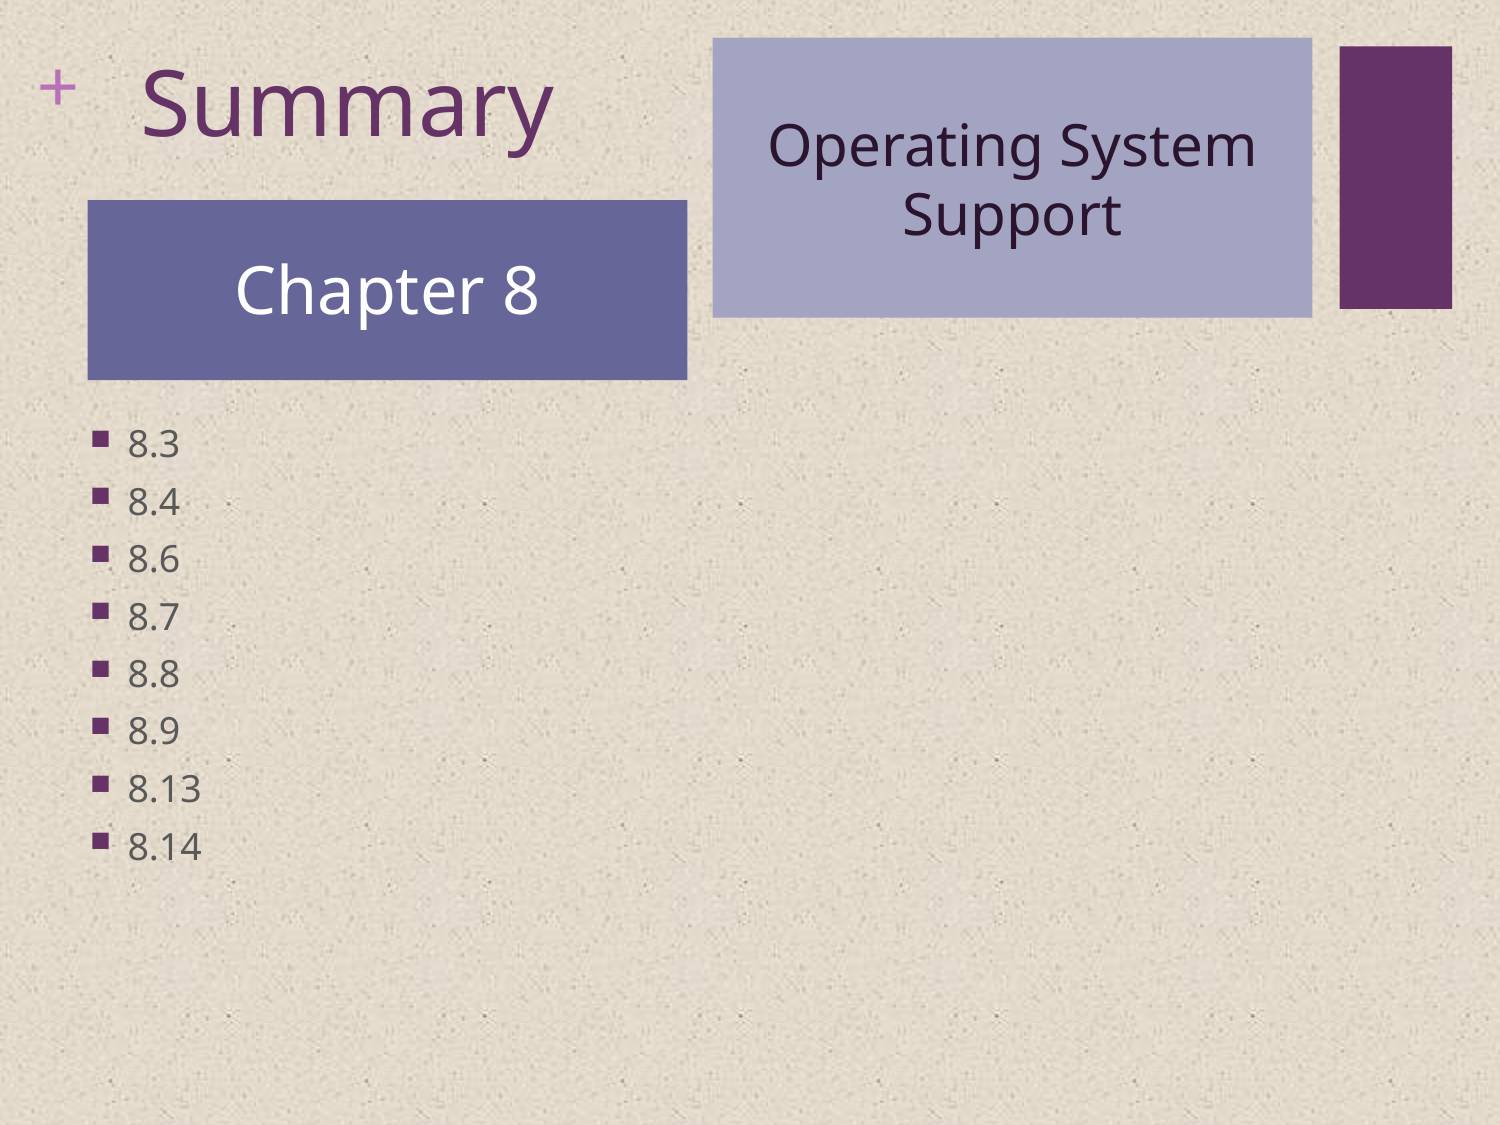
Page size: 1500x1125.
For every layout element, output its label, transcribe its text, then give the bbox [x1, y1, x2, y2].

list Chapter 8 [87, 200, 688, 381]
list Operating System Support [712, 37, 1313, 318]
title Summary [125, 37, 688, 200]
picture [0, 0, 1500, 1125]
list 8.3 8.4 8.6 8.7 8.8 8.9 8.13 8.14 [75, 412, 675, 1012]
